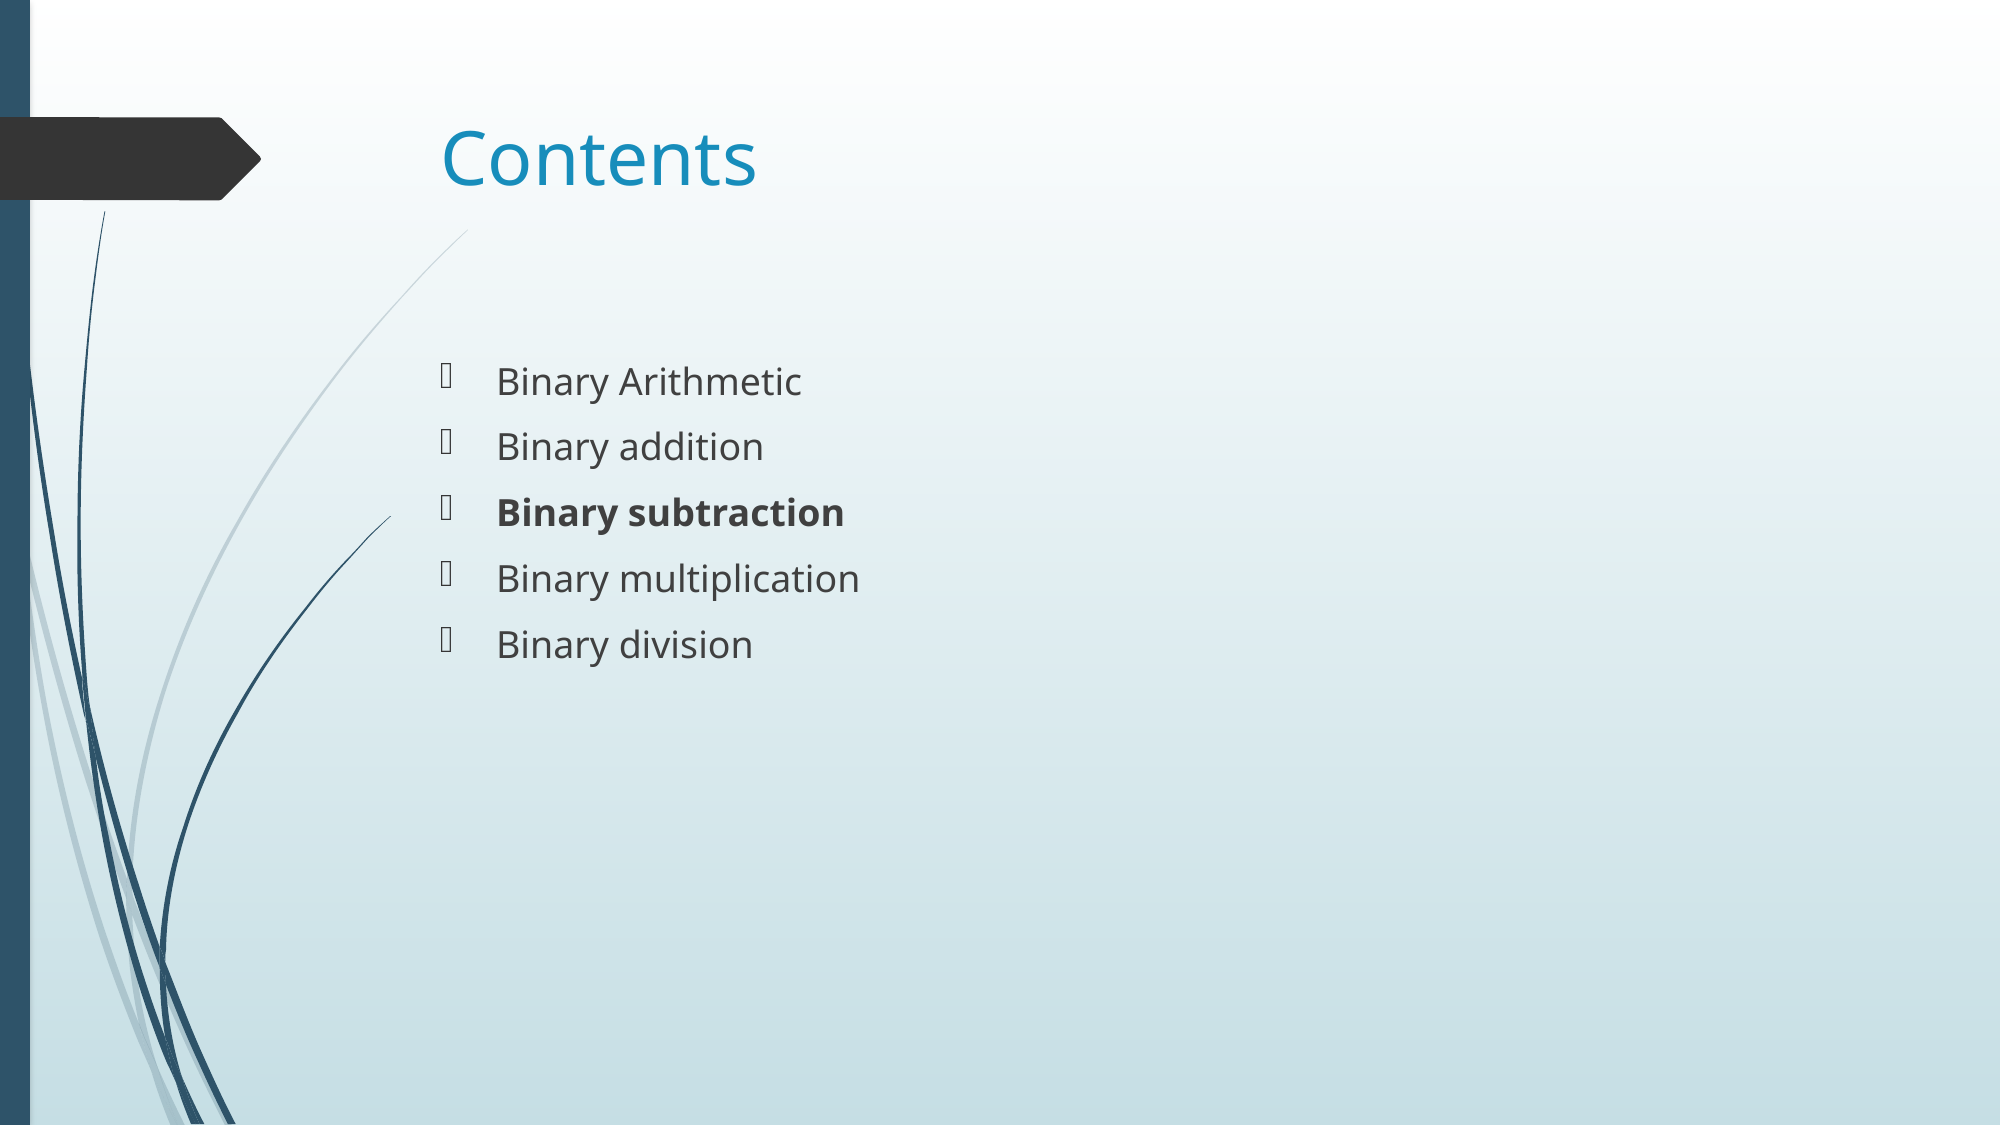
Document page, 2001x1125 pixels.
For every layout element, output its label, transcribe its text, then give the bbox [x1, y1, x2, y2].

title Contents [425, 102, 1888, 313]
list Binary Arithmetic Binary addition Binary subtraction Binary multiplication Binary division [424, 350, 1888, 970]
